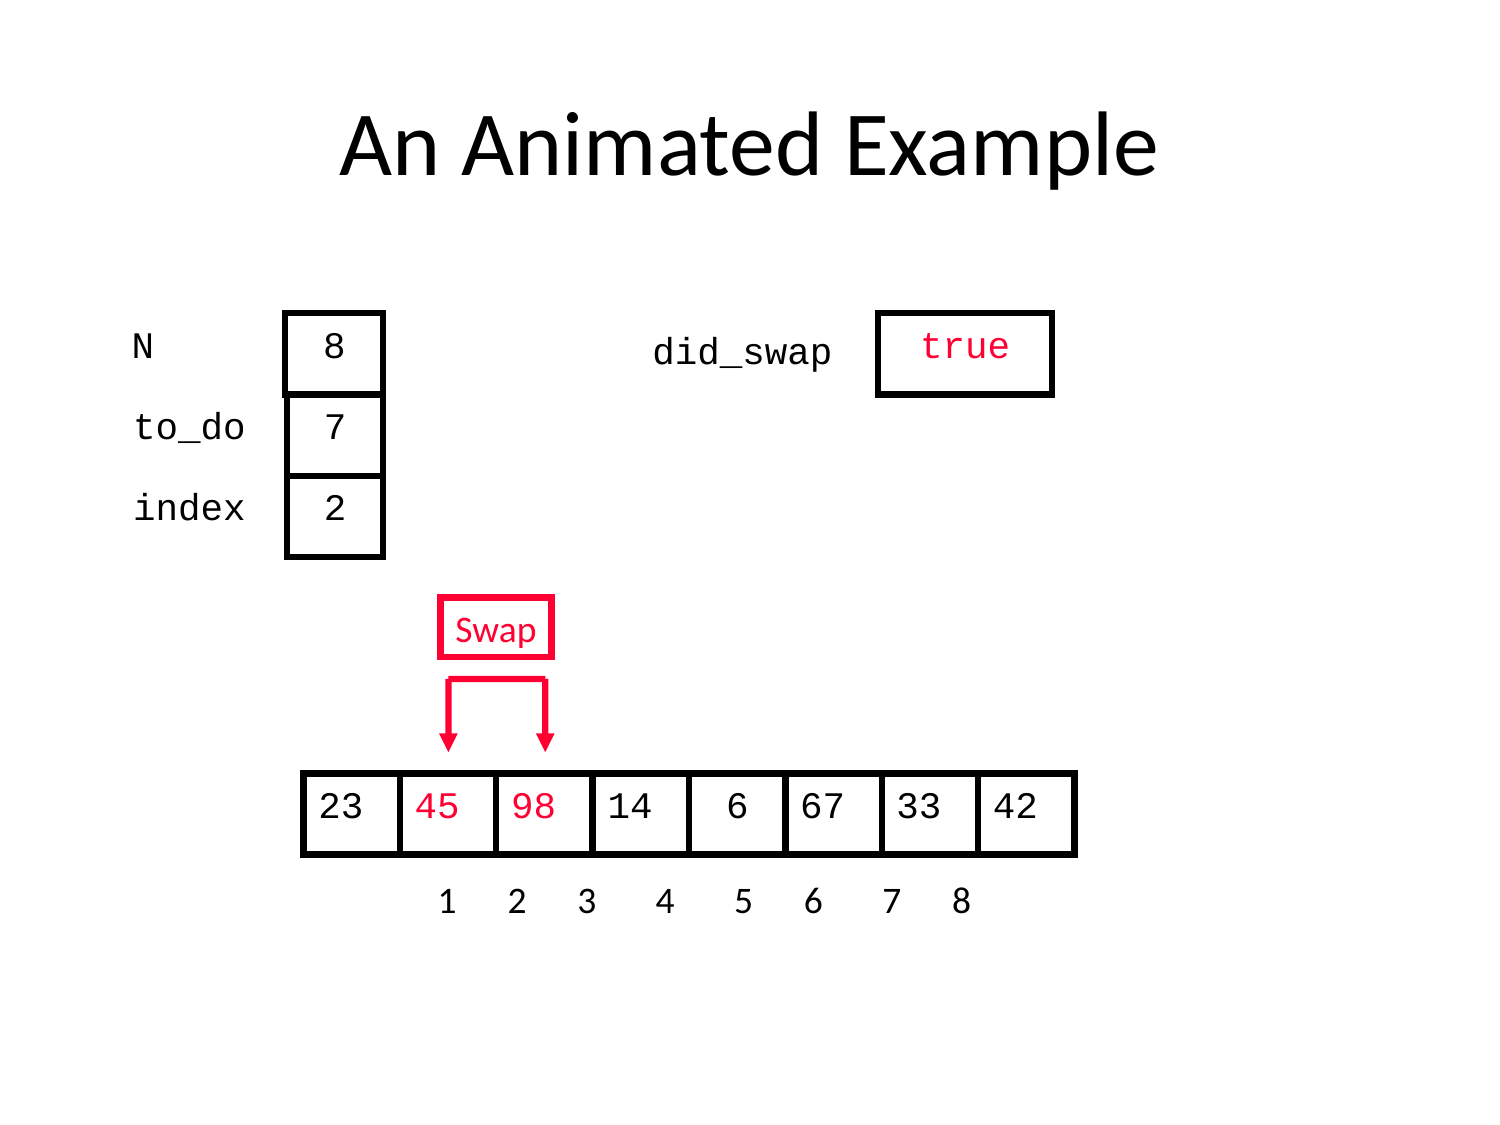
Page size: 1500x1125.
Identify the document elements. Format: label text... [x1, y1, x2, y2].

text_box index [118, 475, 261, 536]
text_box 14 [592, 773, 688, 855]
text_box did_swap [637, 319, 877, 380]
text_box 98 [497, 773, 592, 855]
text_box N [116, 313, 260, 373]
text_box 33 [881, 773, 978, 855]
text_box 6 [688, 773, 786, 855]
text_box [448, 678, 546, 753]
text_box 67 [786, 773, 881, 855]
text_box 23 [303, 773, 400, 855]
text_box 2 [286, 475, 384, 557]
text_box 1 2 3 4 5 6 7 8 [422, 868, 988, 928]
text_box true [877, 313, 1053, 395]
text_box 7 [286, 395, 384, 475]
title An Animated Example [75, 45, 1425, 233]
text_box 8 [285, 313, 384, 395]
text_box to_do [118, 394, 261, 455]
text_box 45 [400, 773, 497, 855]
text_box 42 [978, 773, 1075, 855]
text_box Swap [440, 597, 552, 658]
